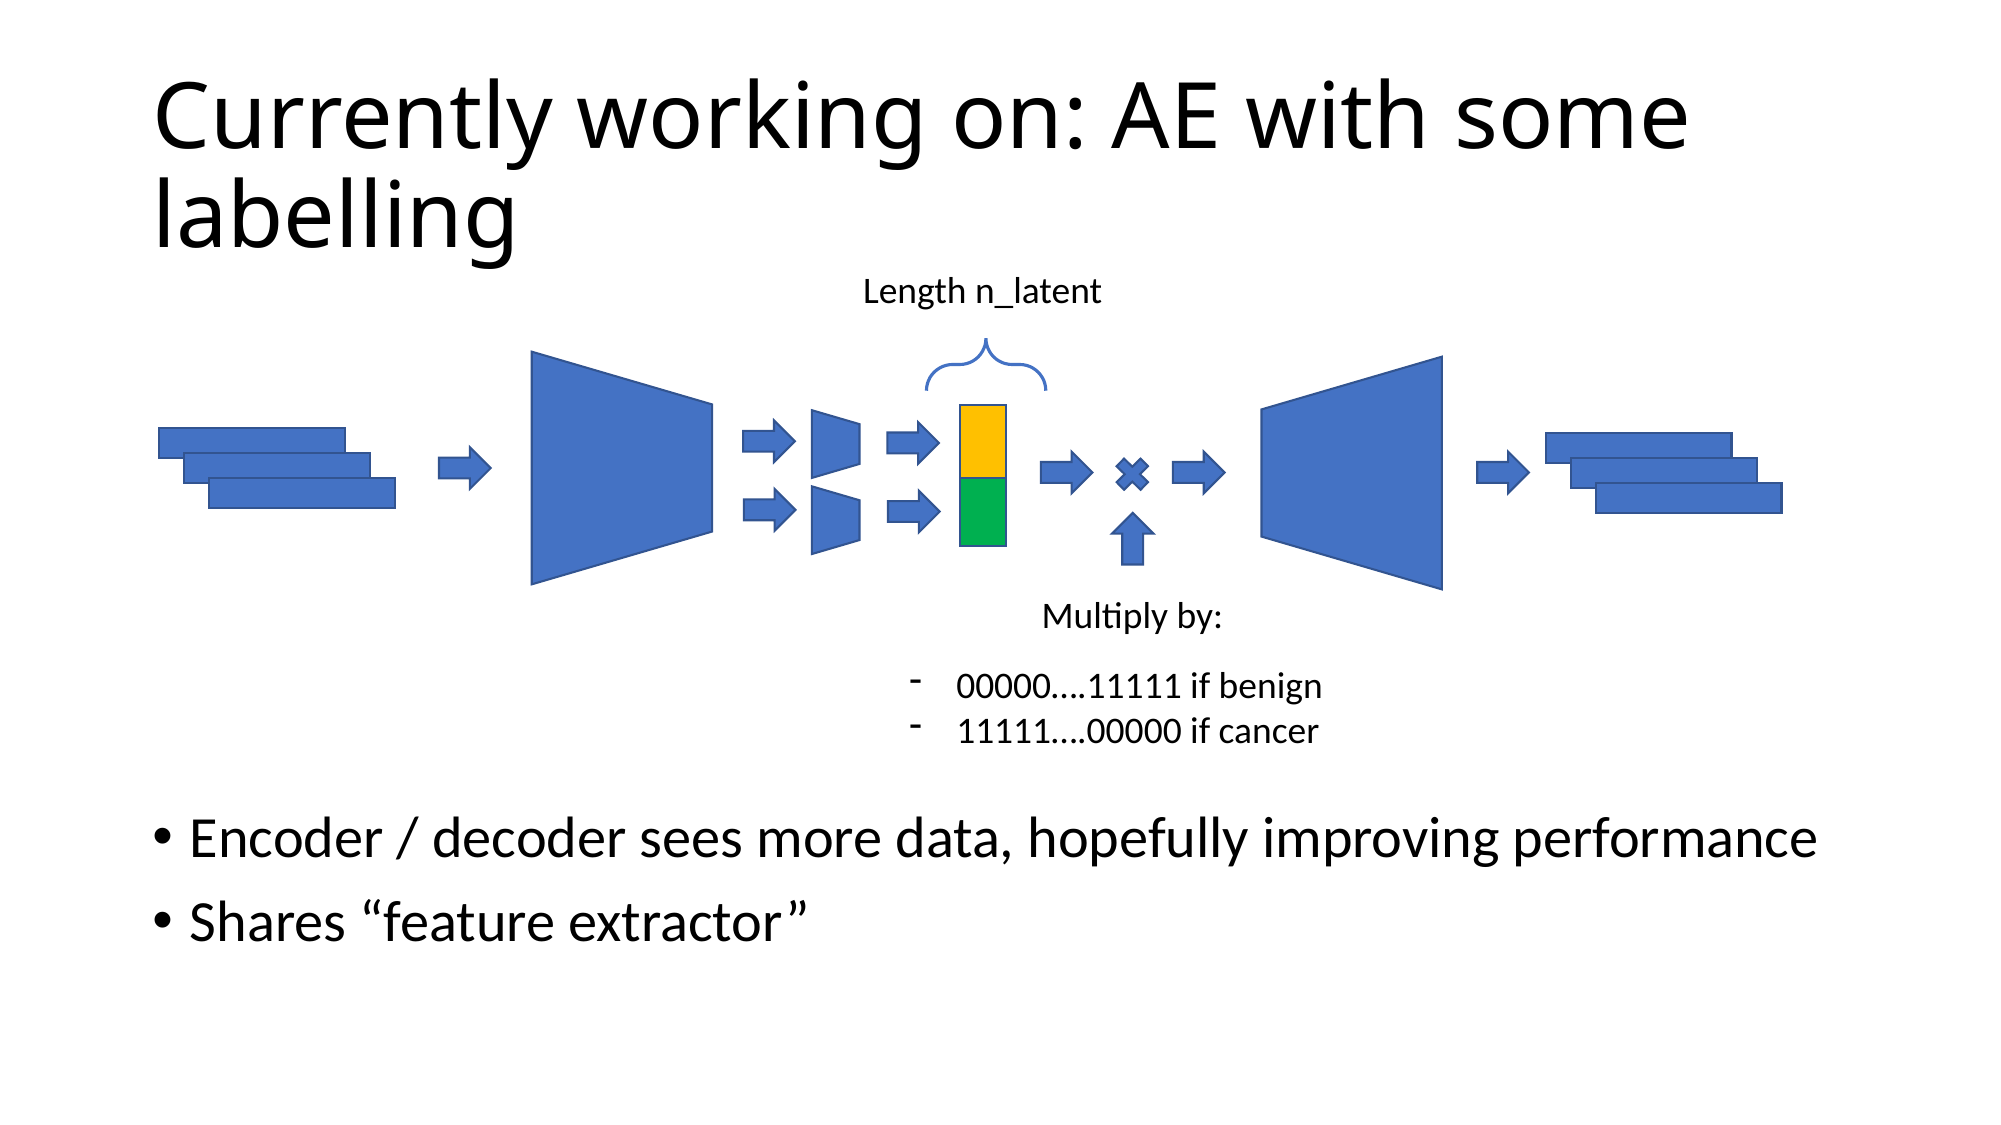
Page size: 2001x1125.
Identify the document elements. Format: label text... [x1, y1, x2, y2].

text_box [183, 452, 371, 484]
text_box [810, 408, 861, 480]
text_box [1115, 457, 1150, 492]
list Encoder / decoder sees more data, hopefully improving performance Shares “feature extractor” [137, 800, 1863, 1125]
text_box [886, 488, 942, 535]
text_box [925, 338, 1047, 391]
text_box [1545, 432, 1733, 464]
text_box [959, 477, 1007, 547]
text_box [1595, 482, 1783, 514]
title Currently working on: AE with some labelling [137, 59, 1950, 278]
text_box [742, 417, 797, 465]
text_box Multiply by: [994, 584, 1271, 644]
text_box [1570, 457, 1758, 489]
text_box [1109, 511, 1157, 566]
text_box [437, 444, 493, 492]
text_box [810, 484, 861, 556]
text_box [959, 404, 1007, 477]
text_box [1260, 355, 1443, 591]
text_box [886, 419, 941, 467]
text_box [530, 350, 714, 586]
text_box [208, 477, 396, 509]
text_box 00000….11111 if benign 11111….00000 if cancer [894, 653, 1371, 759]
text_box [158, 427, 346, 459]
text_box [1476, 449, 1531, 496]
text_box [1039, 449, 1094, 496]
text_box [1171, 449, 1227, 496]
text_box [742, 486, 797, 534]
text_box Length n_latent [844, 258, 1121, 319]
